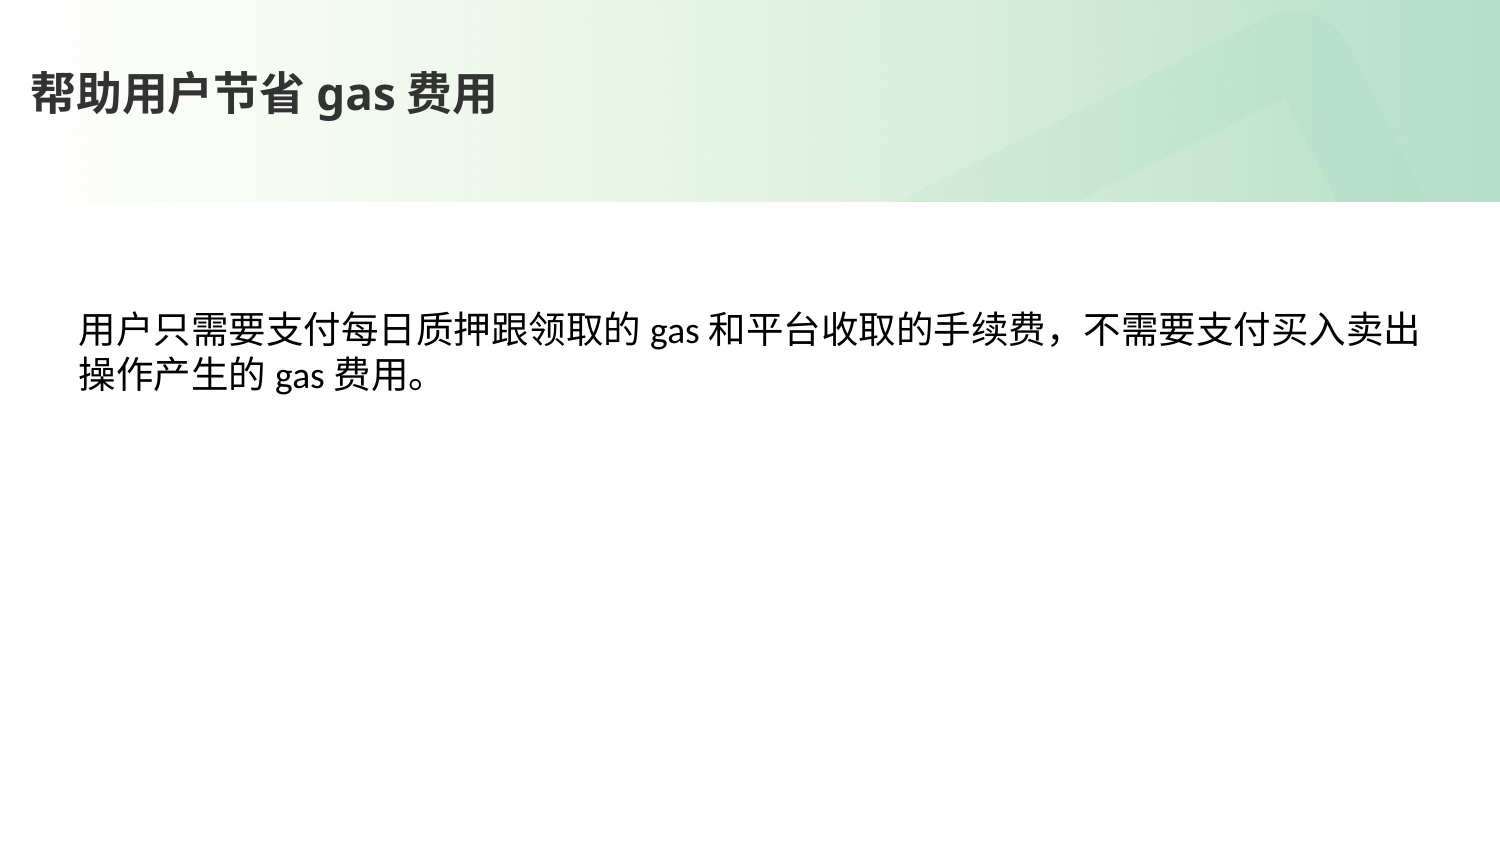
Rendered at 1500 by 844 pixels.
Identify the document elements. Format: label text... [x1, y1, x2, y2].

text_box 用户只需要支付每日质押跟领取的gas和平台收取的手续费，不需要支付买入卖出 操作产生的gas费用。 [71, 298, 1429, 404]
picture [0, 0, 1500, 202]
